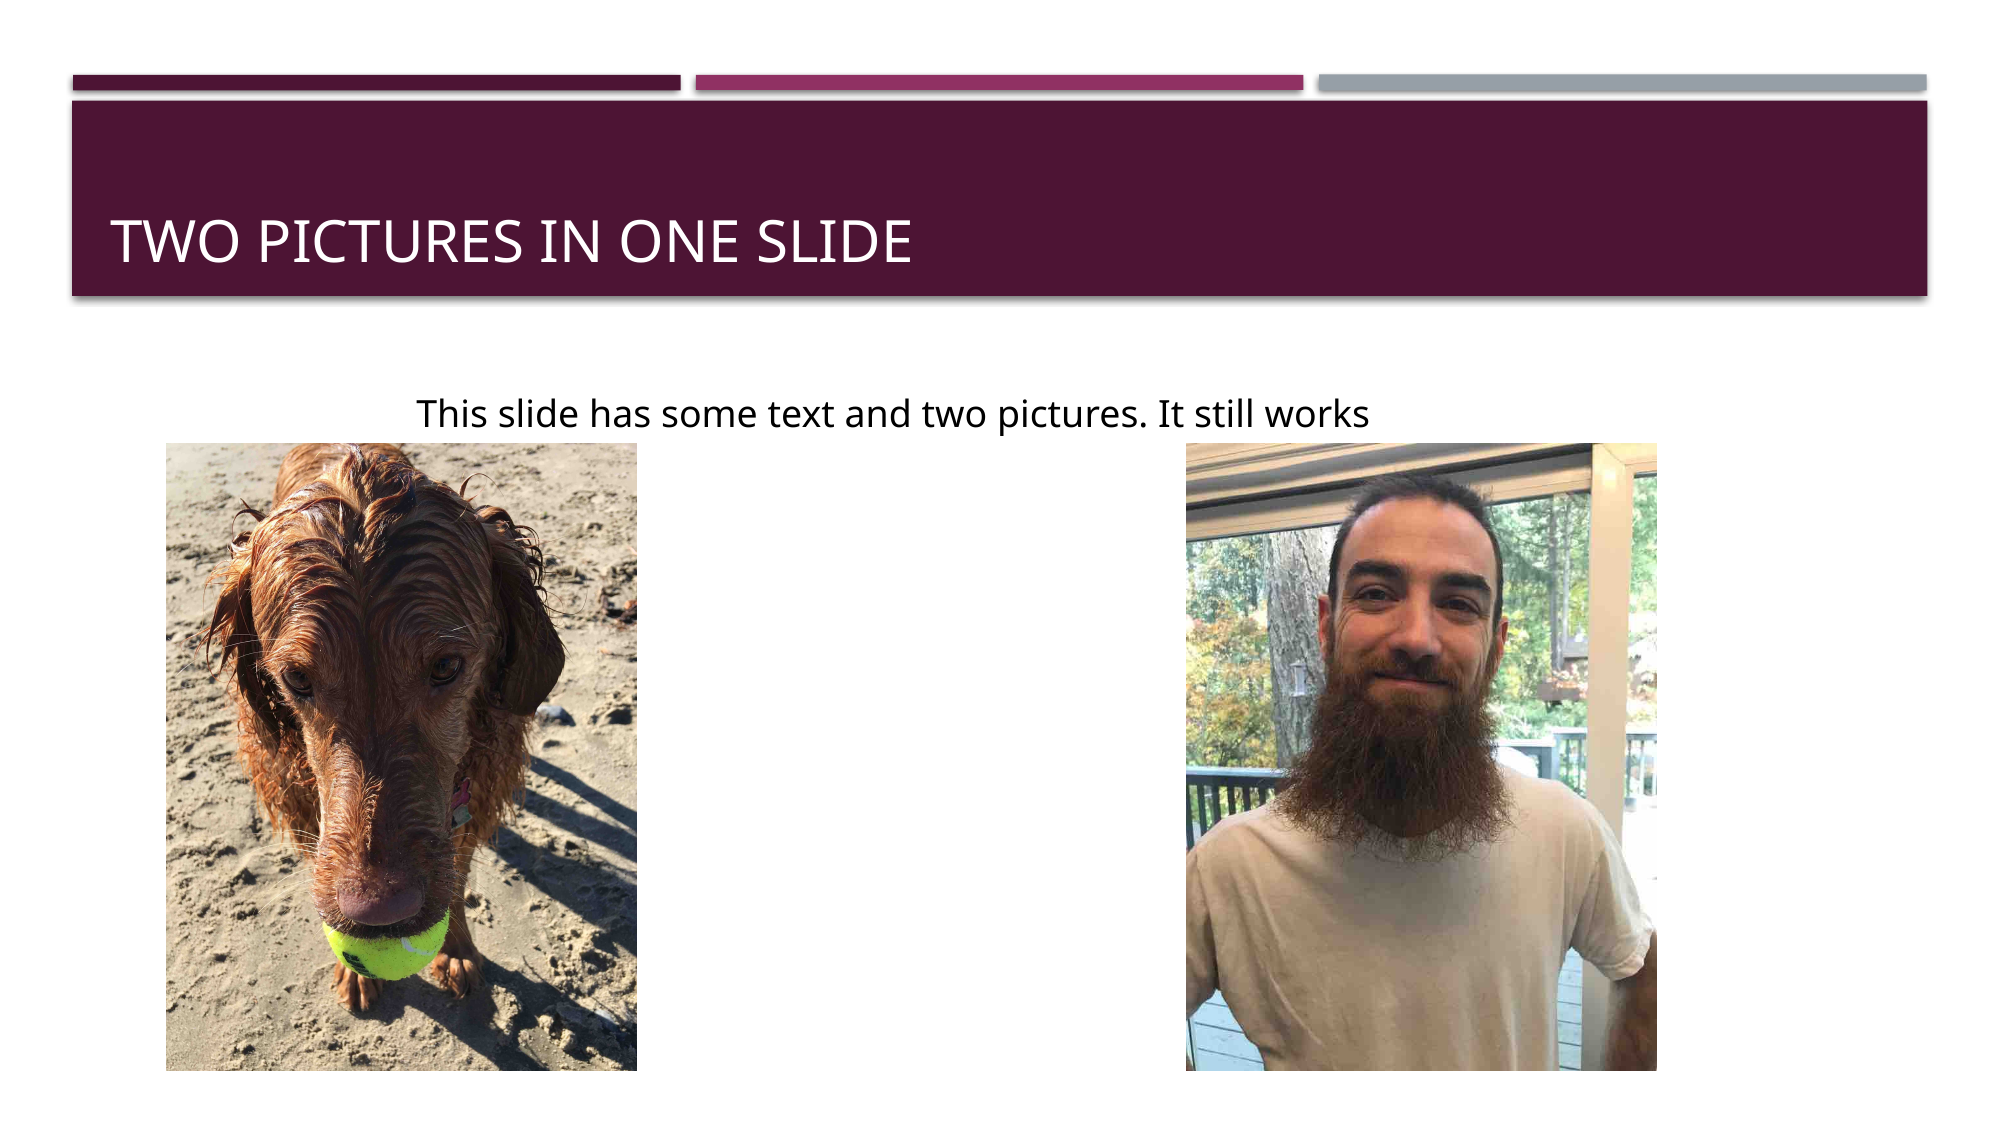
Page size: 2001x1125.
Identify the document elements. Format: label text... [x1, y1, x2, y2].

title Two pictures in one slide [95, 115, 1905, 282]
picture [165, 442, 638, 1072]
text_box This slide has some text and two pictures. It still works [401, 382, 1473, 443]
picture [1185, 442, 1658, 1072]
